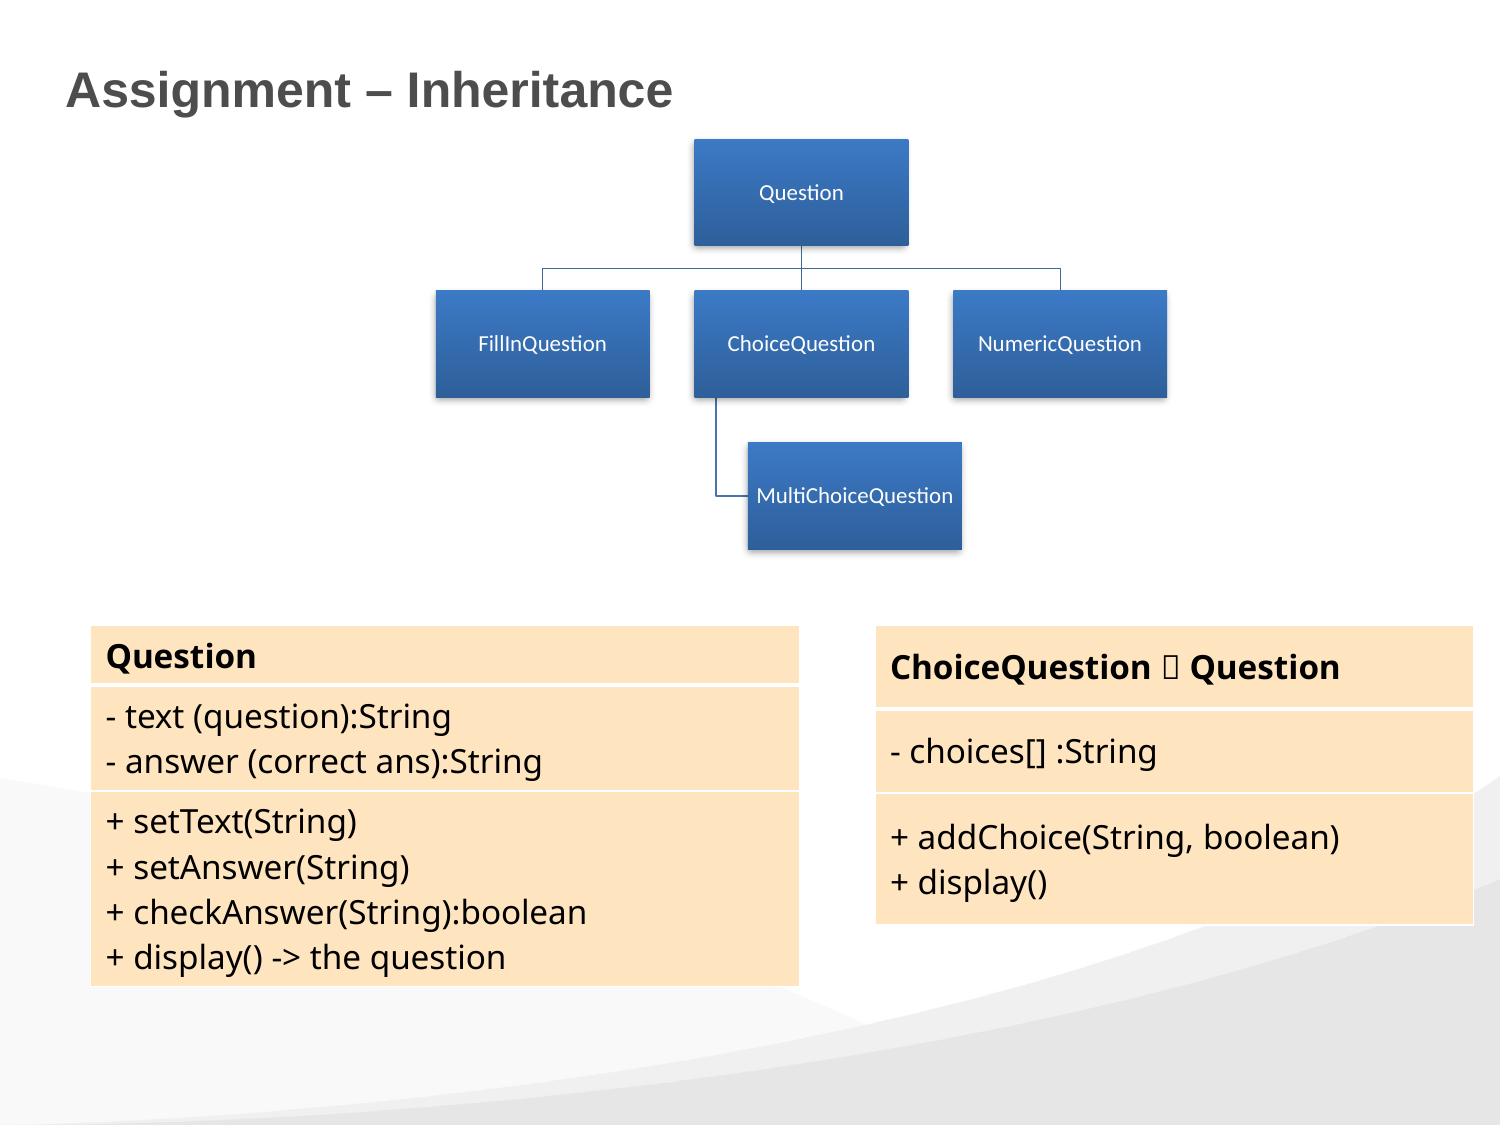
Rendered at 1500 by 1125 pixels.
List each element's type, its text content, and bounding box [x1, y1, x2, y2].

table_cell - text (question):String - answer (correct ans):String [91, 687, 799, 790]
table_header ChoiceQuestion  Question [876, 626, 1473, 707]
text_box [215, 138, 1388, 551]
table_cell - choices[] :String [876, 711, 1473, 792]
table_cell + setText(String) + setAnswer(String) + checkAnswer(String):boolean + display() -> the question [91, 792, 799, 986]
table_cell + addChoice(String, boolean) + display() [876, 794, 1473, 924]
table_header Question [91, 626, 799, 683]
picture [0, 0, 1500, 1125]
title Assignment – Inheritance [50, 37, 1138, 138]
